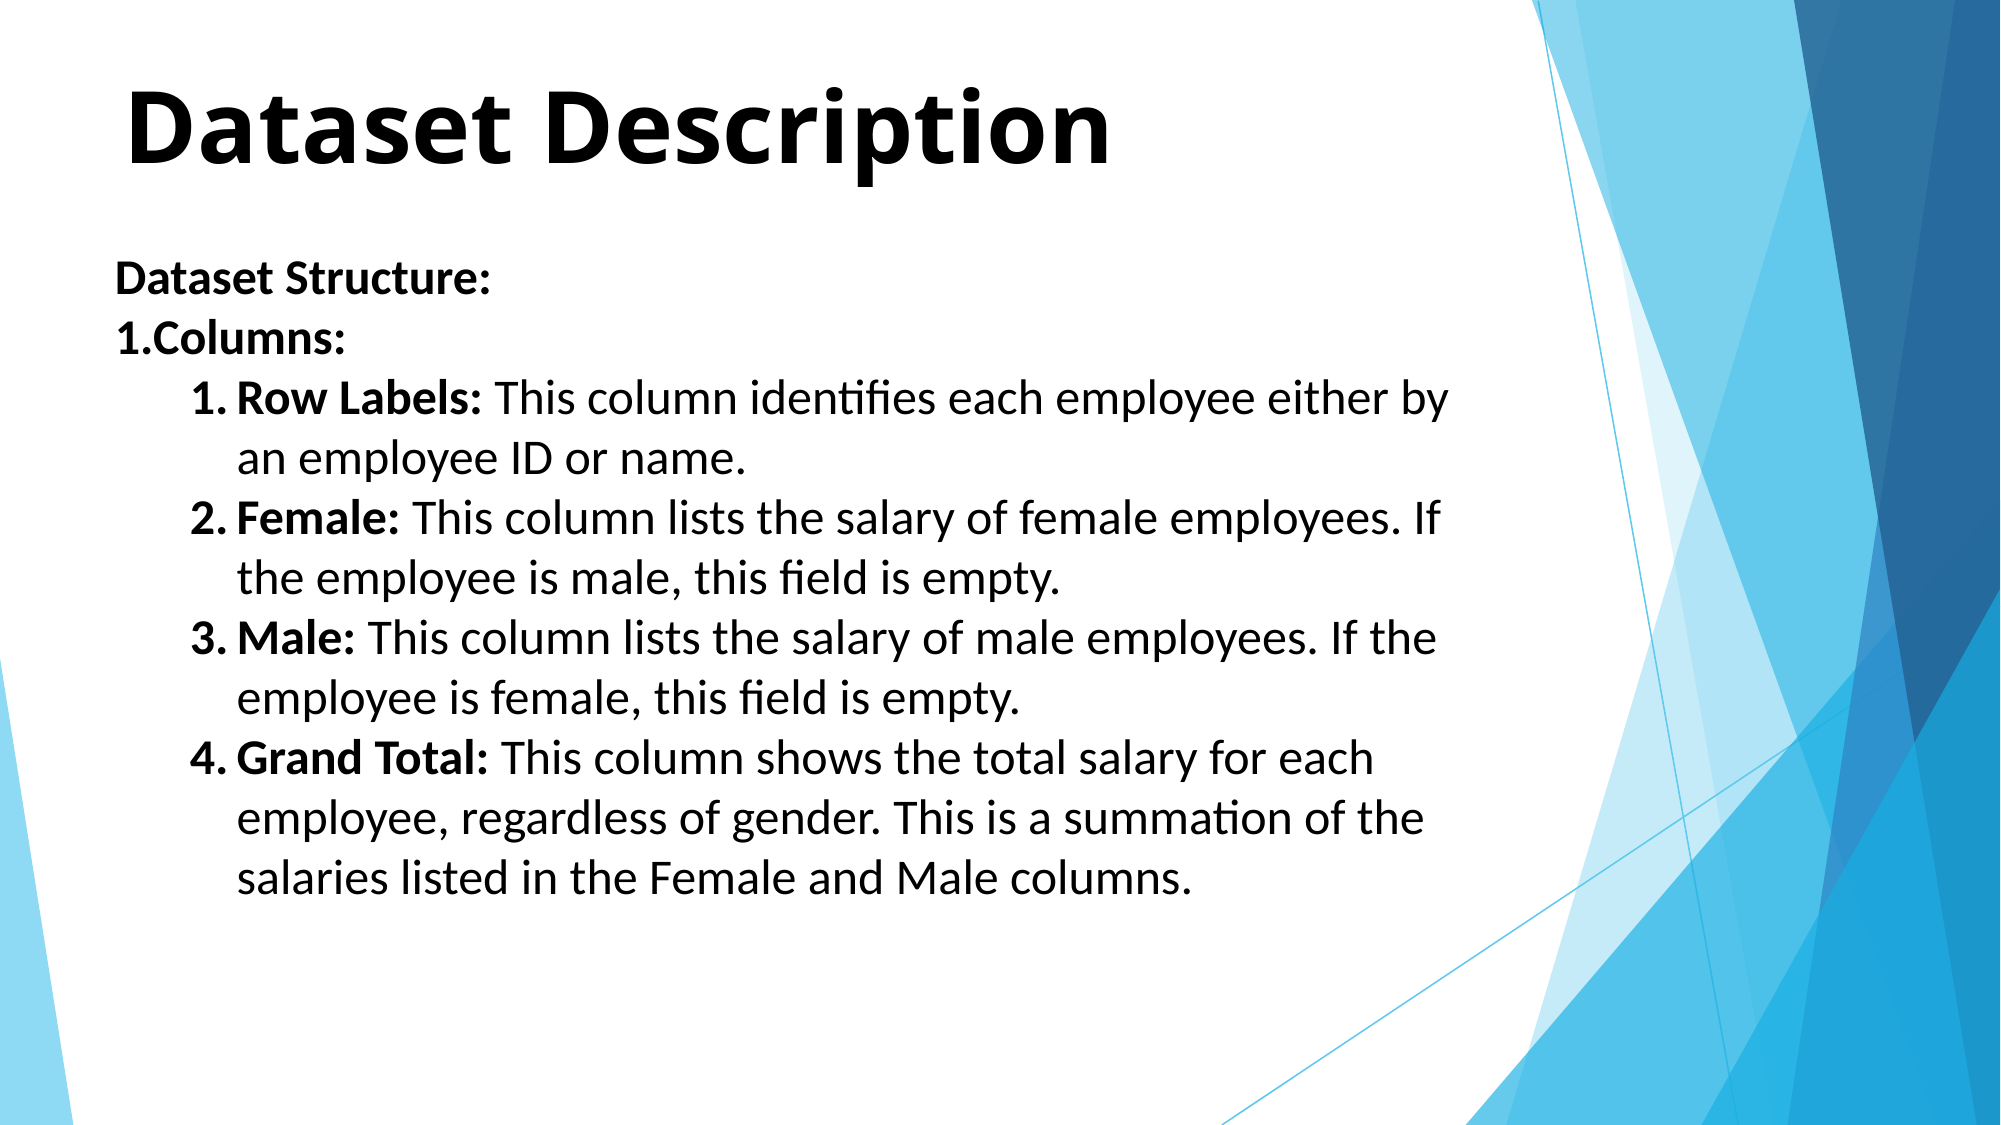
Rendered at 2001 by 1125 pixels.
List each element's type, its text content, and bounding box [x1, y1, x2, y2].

title Dataset Description [123, 63, 1877, 188]
text_box Dataset Structure: Columns: Row Labels: This column identifies each employee either by an employee ID or name. Female: This column lists the salary of female employees. If the employee is male, this field is empty. Male: This column lists the salary of male employees. If the employee is female, this field is empty. Grand Total: This column shows the total salary for each employee, regardless of gender. This is a summation of the salaries listed in the Female and Male columns. [99, 237, 1502, 958]
